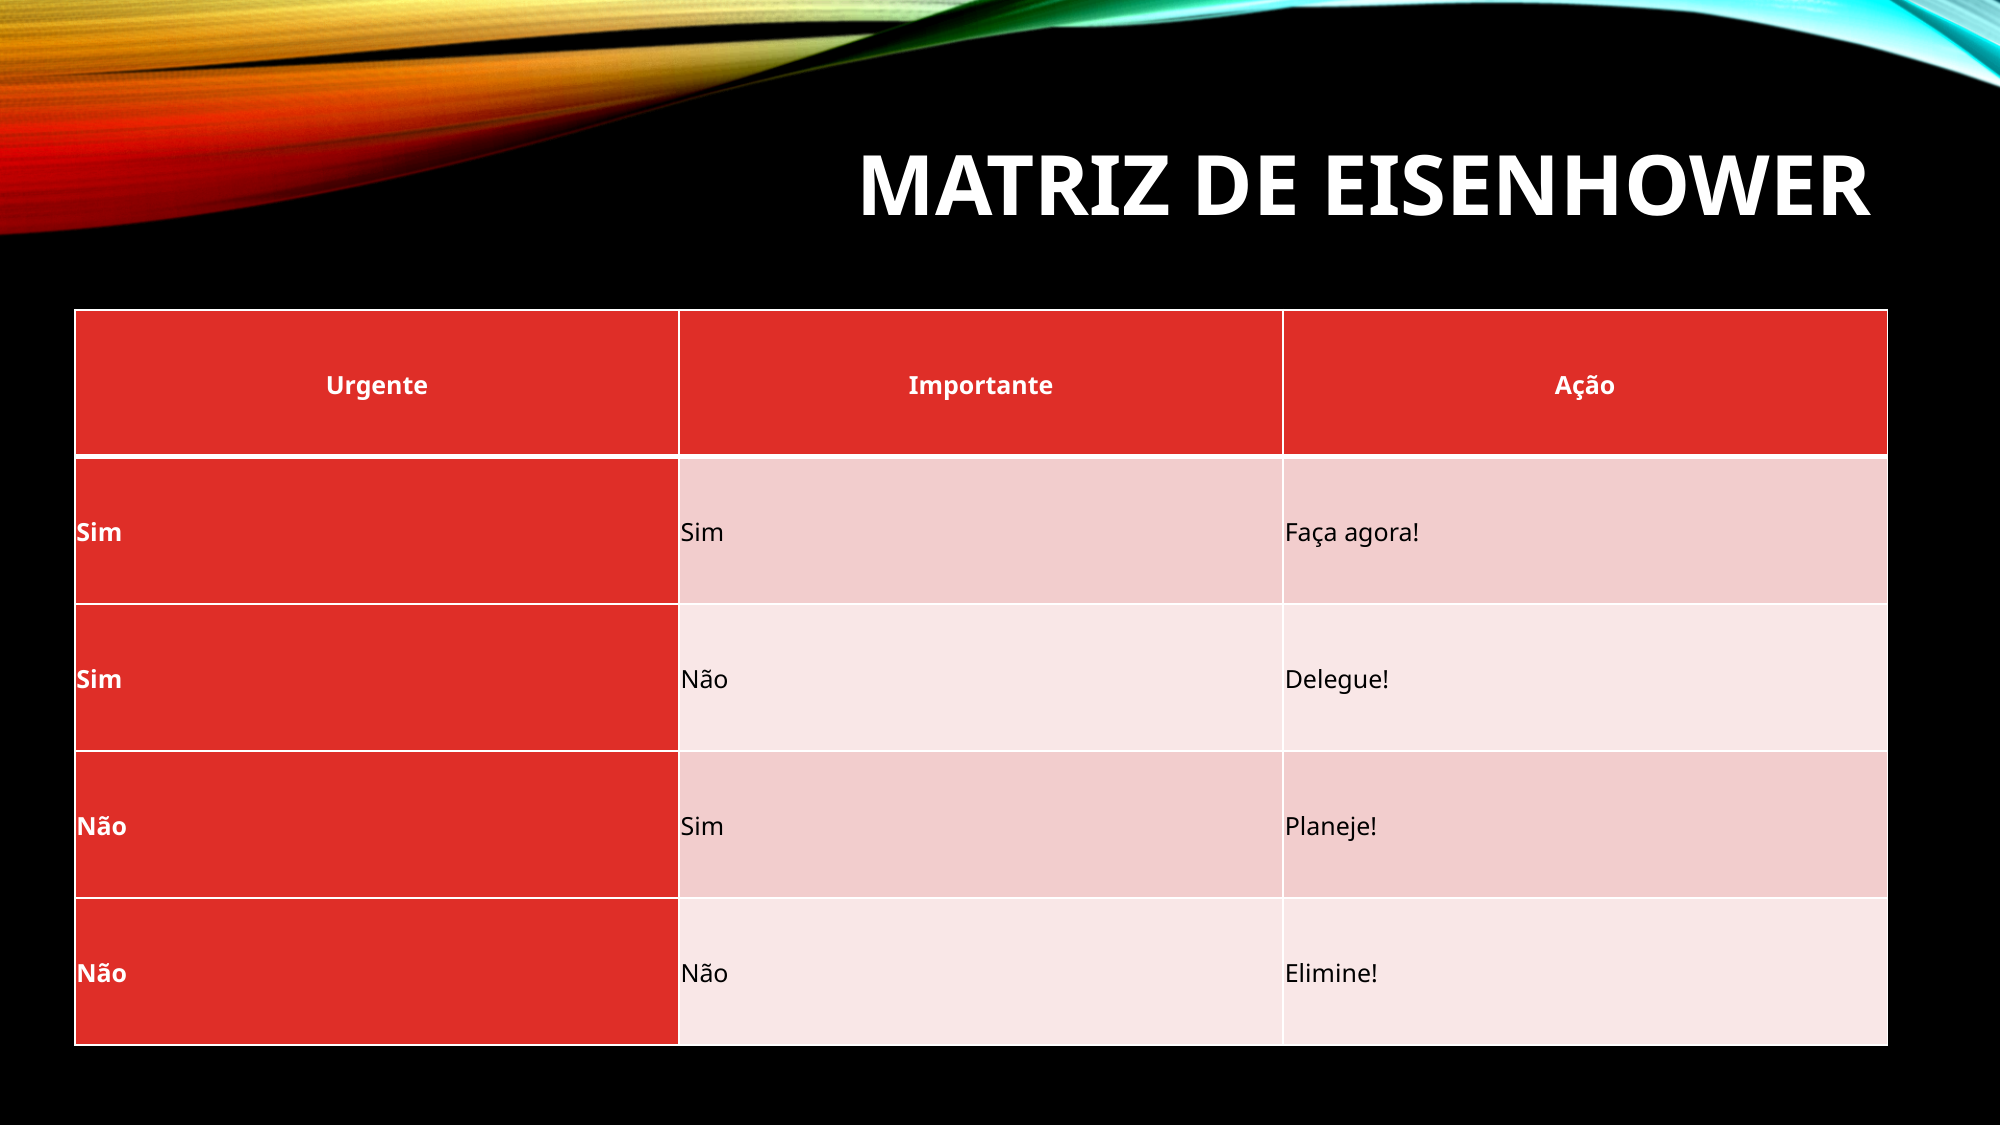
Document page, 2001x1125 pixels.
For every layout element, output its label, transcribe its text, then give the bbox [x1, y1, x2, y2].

table_cell Elimine! [1284, 899, 1887, 1044]
table_cell Não [680, 605, 1282, 750]
table_cell Sim [680, 459, 1282, 603]
table_cell Planeje! [1284, 752, 1887, 897]
table_cell Não [76, 899, 678, 1044]
title Matriz de Eisenhower [474, 125, 1888, 252]
table_cell Delegue! [1284, 605, 1887, 750]
picture [0, 0, 2000, 237]
table_cell Sim [680, 752, 1282, 897]
table_cell Faça agora! [1284, 459, 1887, 603]
table_header Importante [680, 311, 1282, 454]
table_header Urgente [76, 311, 678, 454]
table_header Ação [1284, 311, 1887, 454]
table_cell Sim [76, 459, 678, 603]
table_cell Sim [76, 605, 678, 750]
table_cell Não [680, 899, 1282, 1044]
table_cell Não [76, 752, 678, 897]
